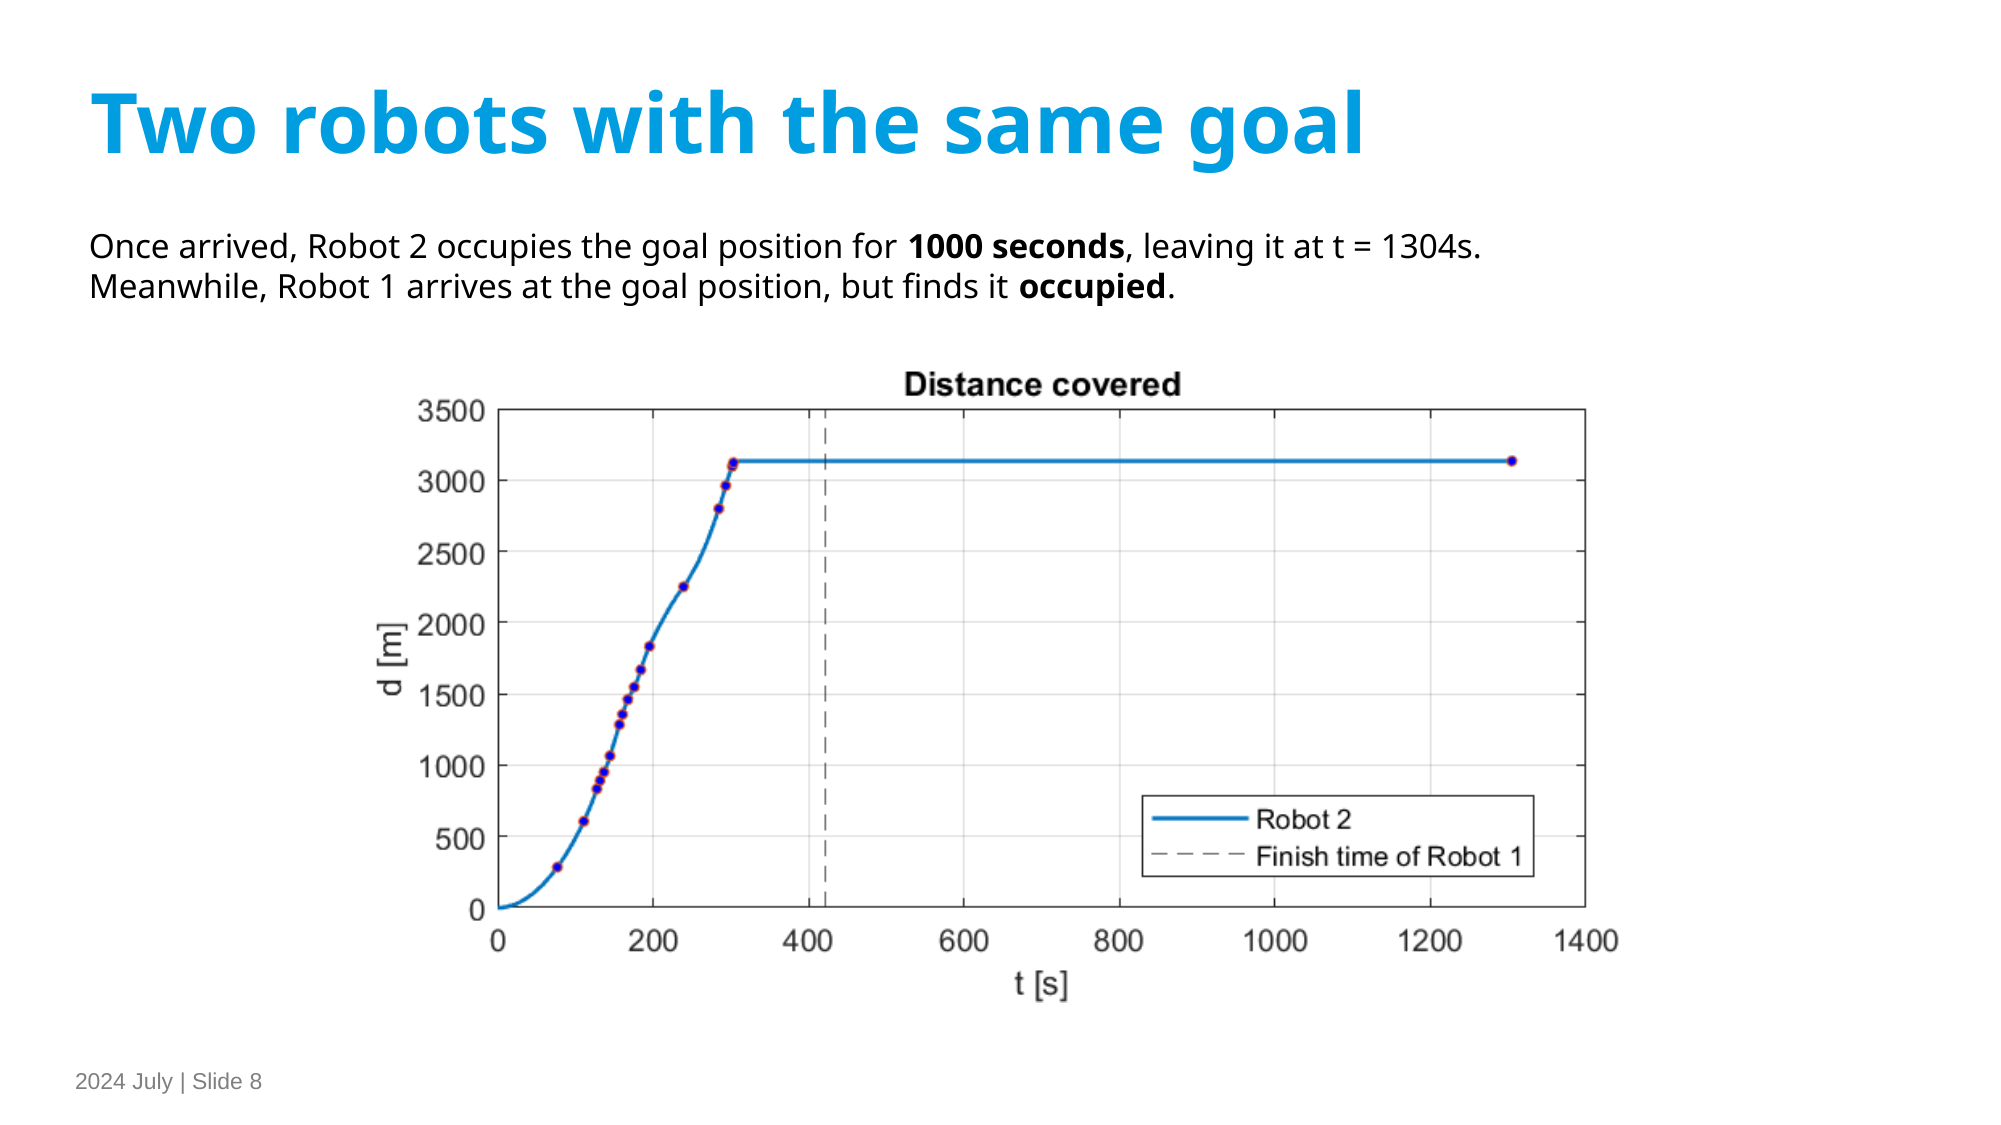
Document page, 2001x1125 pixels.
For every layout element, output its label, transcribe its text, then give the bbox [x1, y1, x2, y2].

text_box Once arrived, Robot 2 occupies the goal position for 1000 seconds, leaving it at t = 1304s. Meanwhile, Robot 1 arrives at the goal position, but finds it occupied. [73, 158, 1835, 374]
picture [315, 358, 1720, 1004]
text_box Two robots with the same goal [74, 56, 1961, 197]
text_box 2024 July | Slide 8 [75, 1067, 425, 1101]
